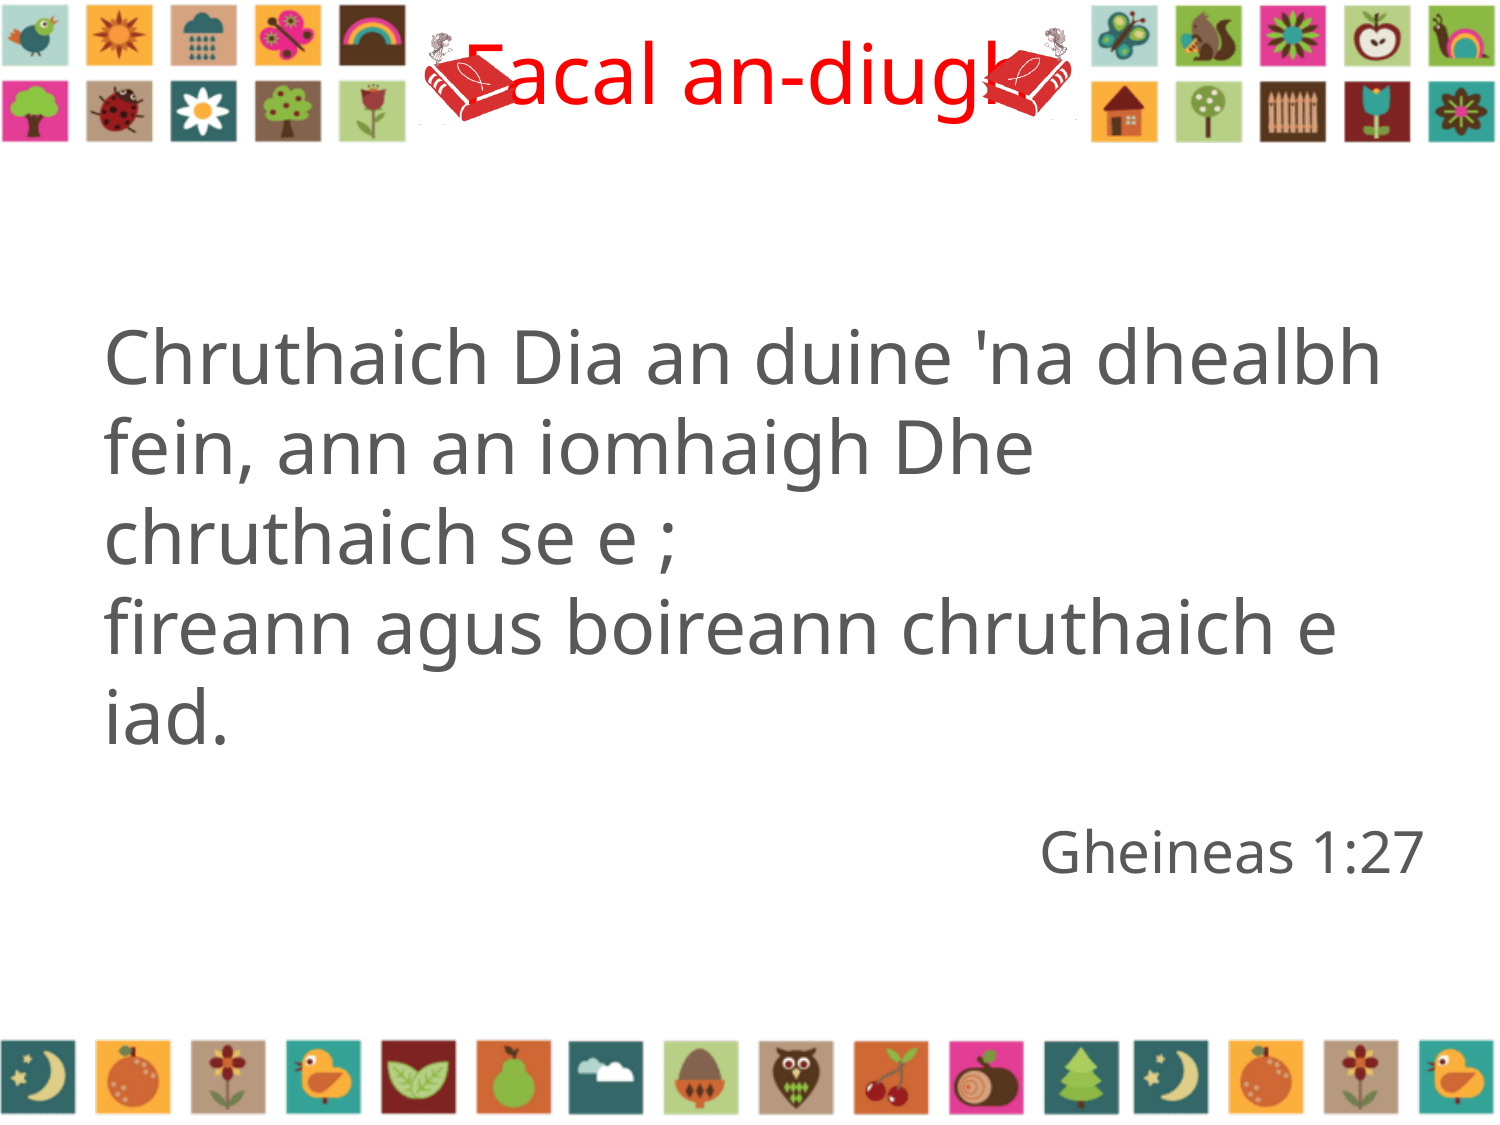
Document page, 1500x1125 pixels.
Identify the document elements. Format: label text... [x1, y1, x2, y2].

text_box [0, 1028, 1500, 1118]
text_box Facal an-diugh [425, 13, 1077, 129]
picture [0, 3, 550, 150]
text_box Chruthaich Dia an duine 'na dhealbh fein, ann an iomhaigh Dhe chruthaich se e ; fireann agus boireann chruthaich e iad. [88, 302, 1436, 768]
text_box Gheineas 1:27 [808, 807, 1441, 893]
picture [950, 3, 1500, 150]
